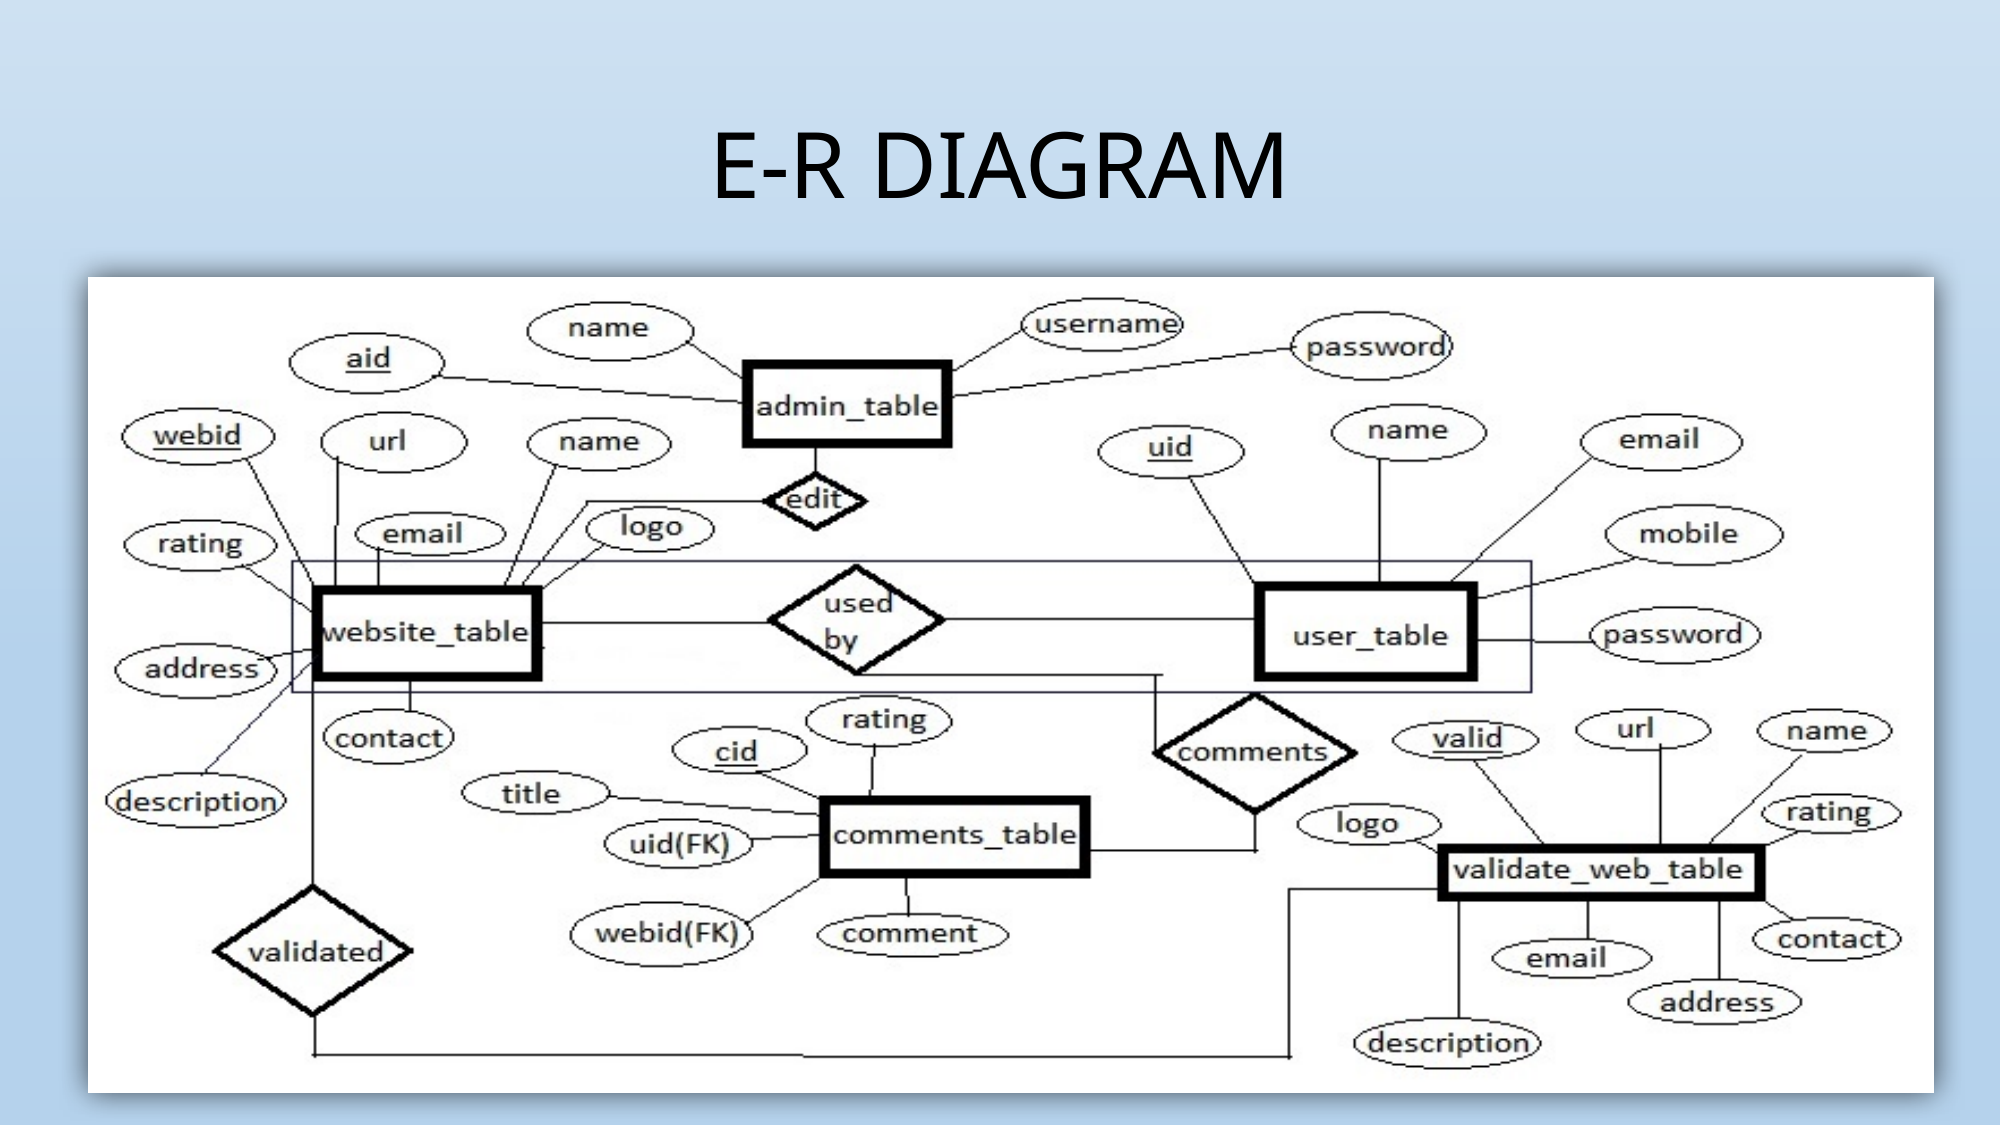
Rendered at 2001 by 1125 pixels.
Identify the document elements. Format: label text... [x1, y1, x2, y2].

title E-R DIAGRAM [137, 59, 1863, 254]
picture [88, 277, 1934, 1093]
